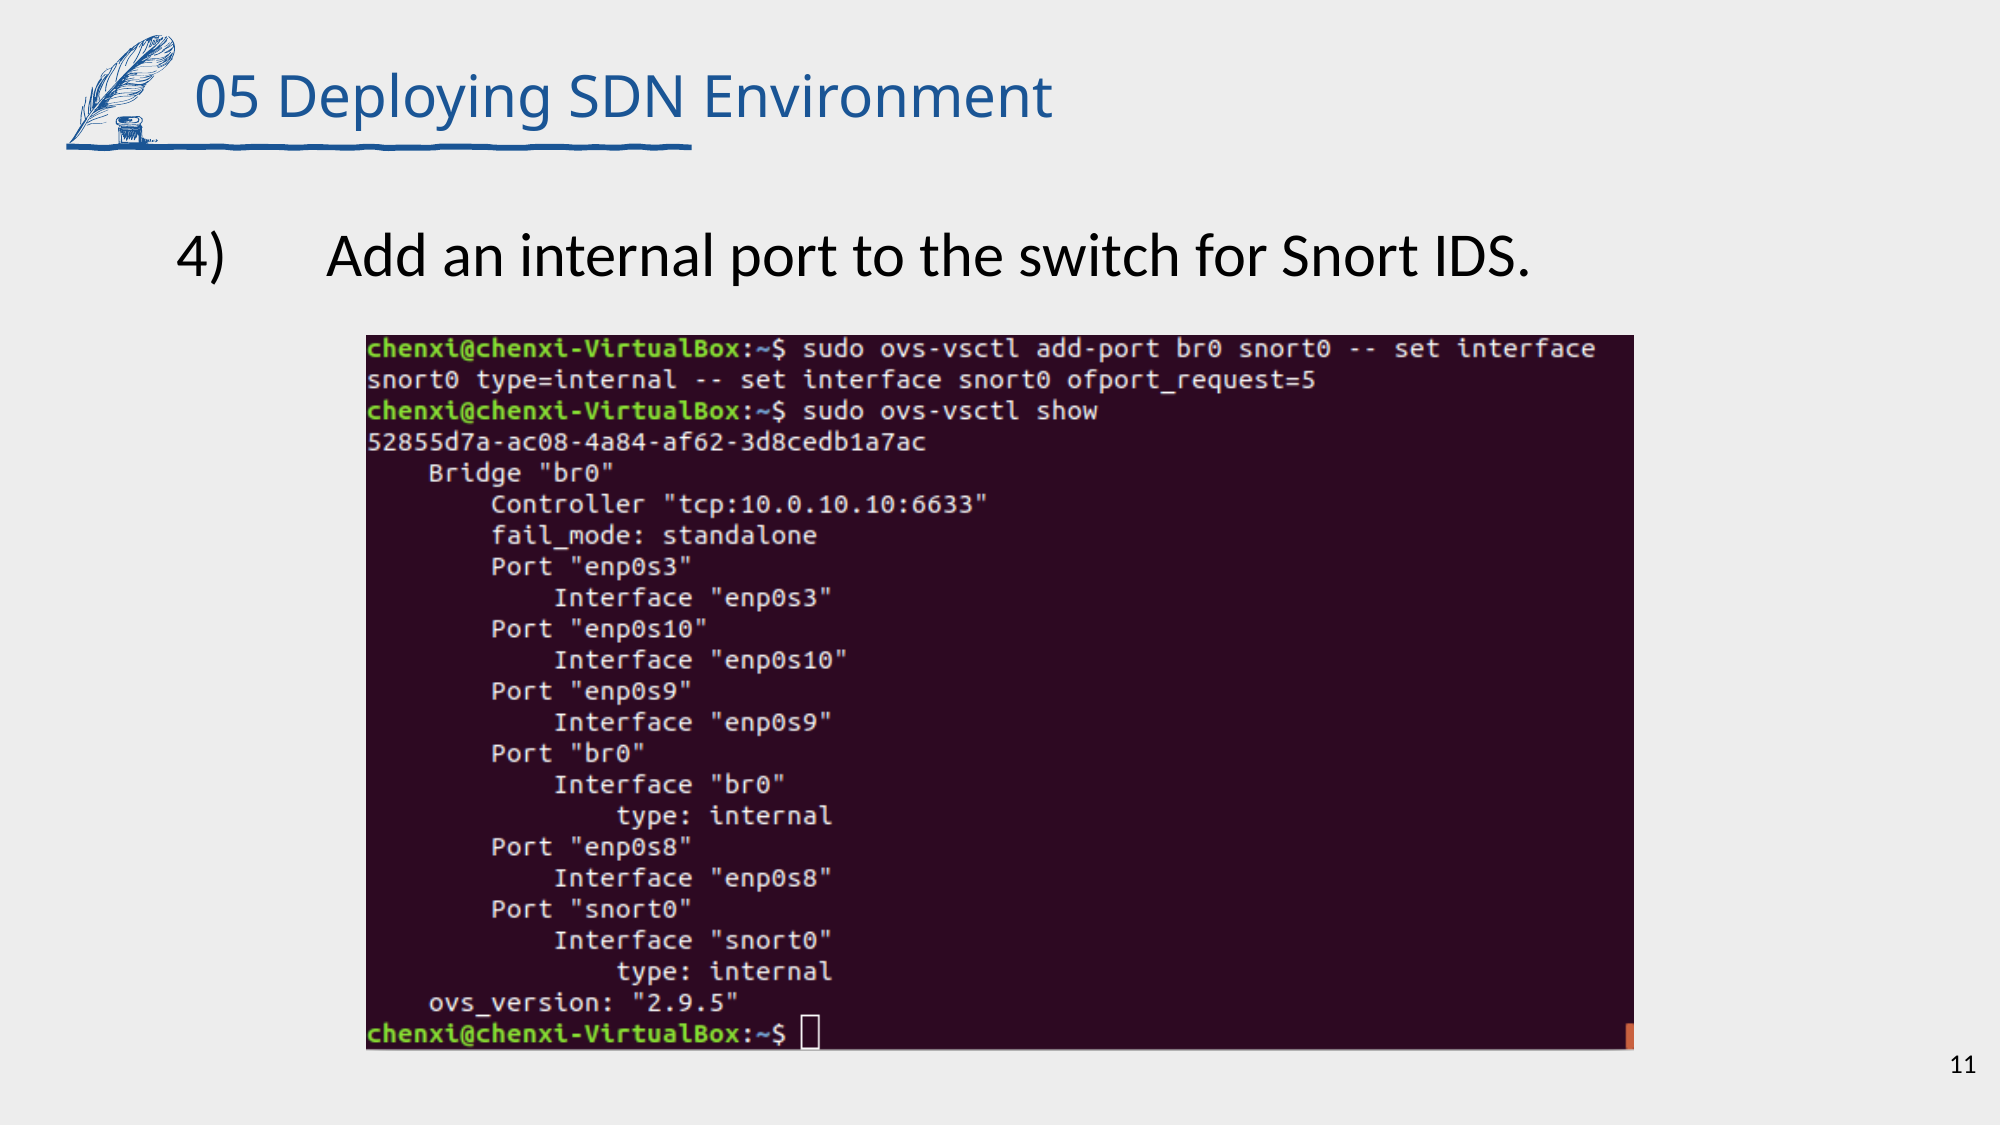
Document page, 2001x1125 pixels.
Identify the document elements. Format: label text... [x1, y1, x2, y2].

picture [365, 334, 1635, 1051]
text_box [66, 33, 1897, 152]
slide_number ‹#› [1871, 1038, 1992, 1125]
text_box 4) Add an internal port to the switch for Snort IDS. [161, 198, 1839, 993]
